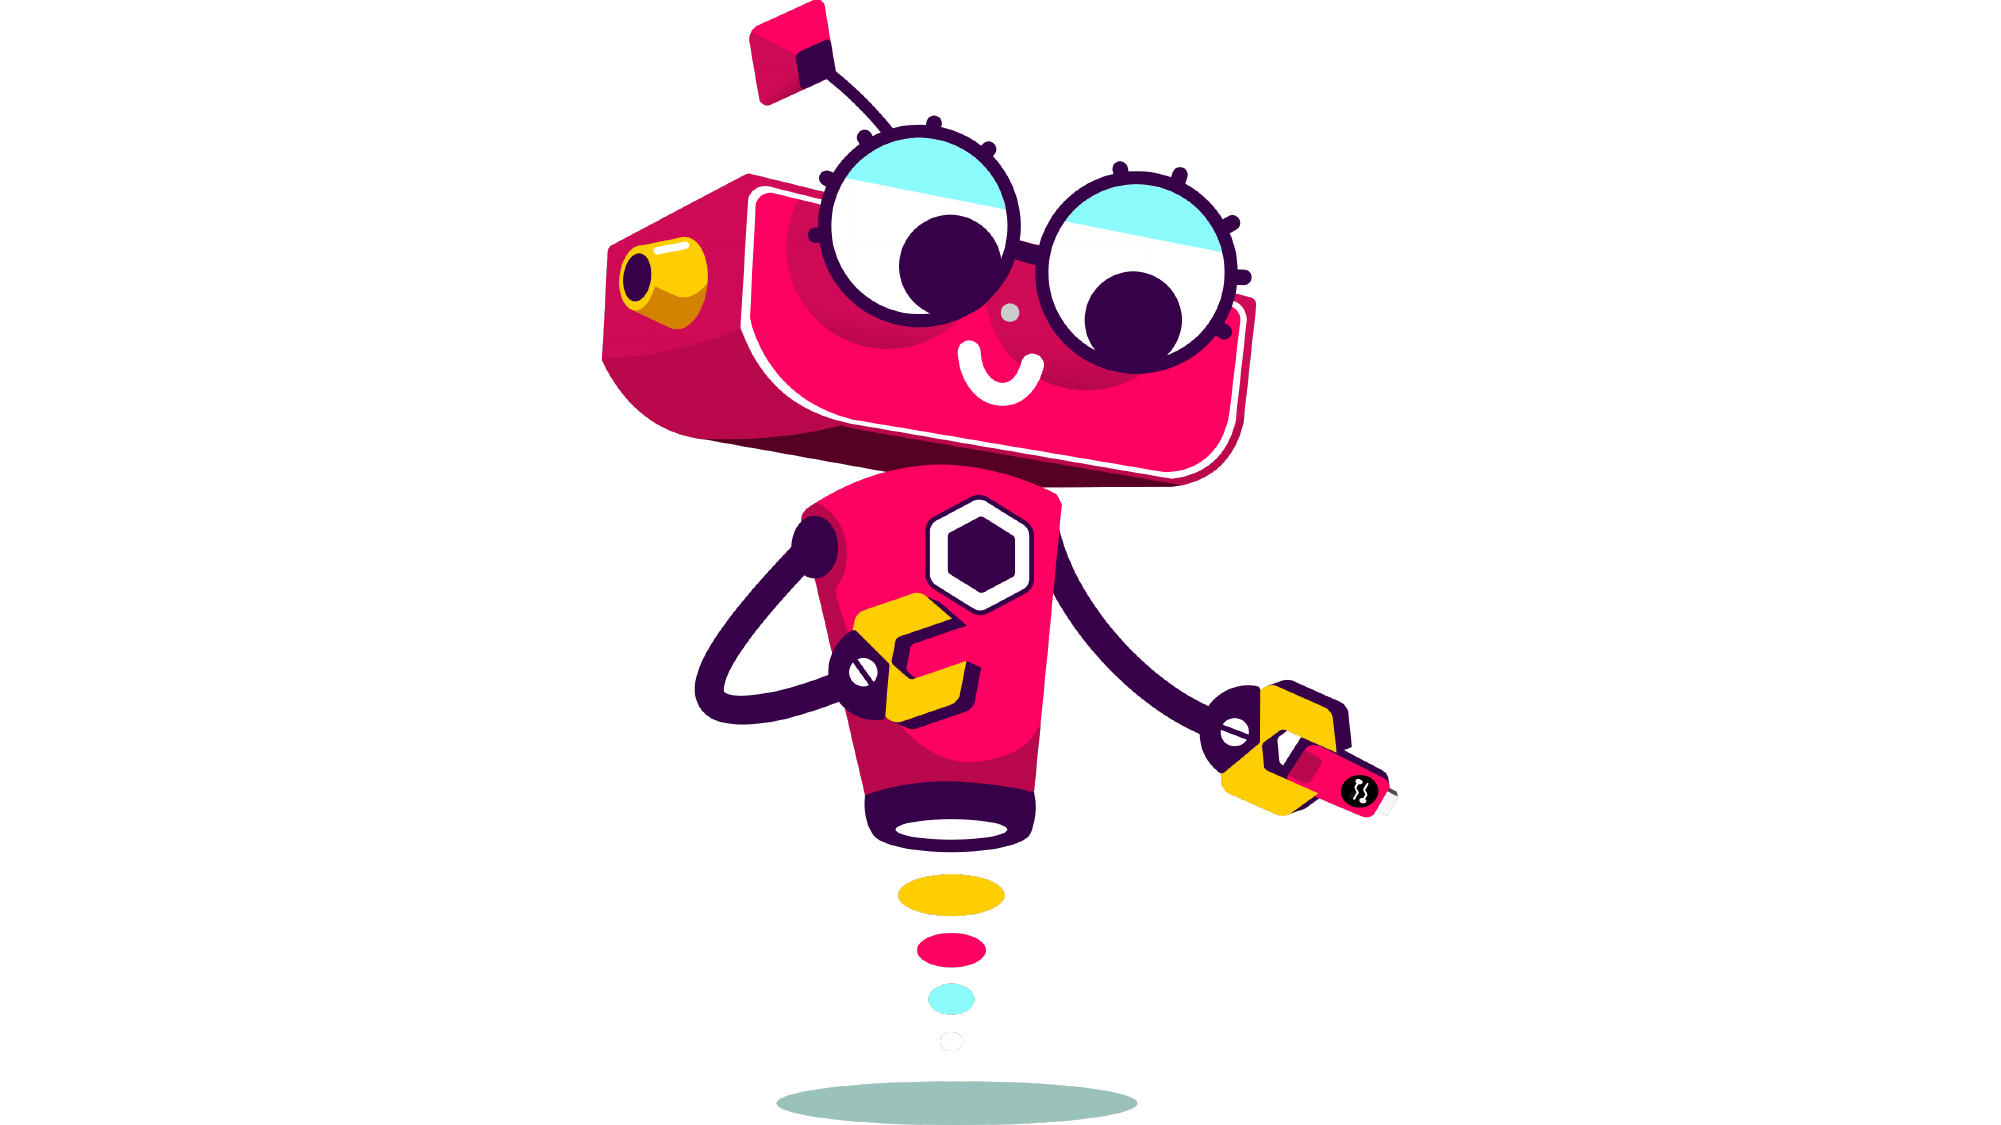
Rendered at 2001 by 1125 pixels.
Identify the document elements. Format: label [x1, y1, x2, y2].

picture [602, 0, 1398, 1125]
